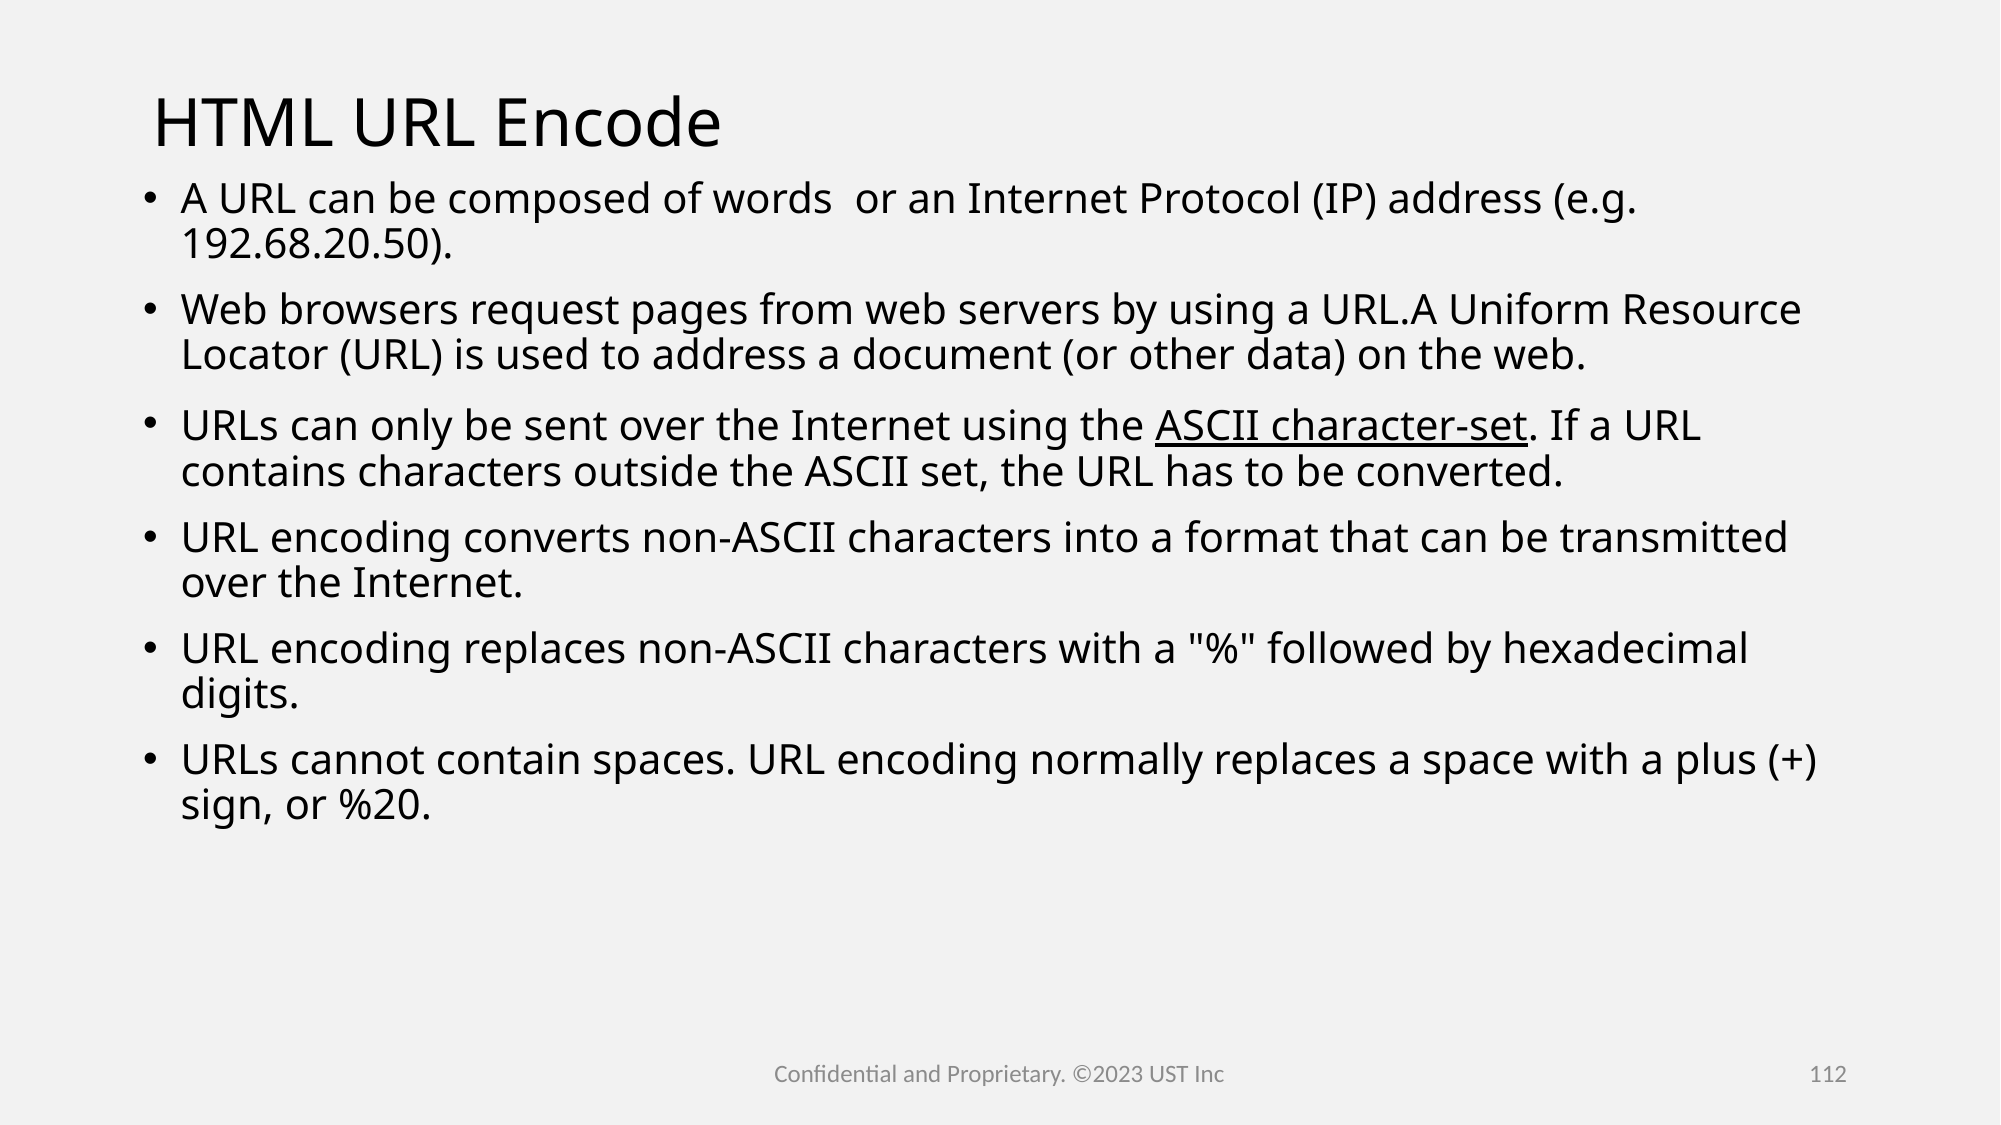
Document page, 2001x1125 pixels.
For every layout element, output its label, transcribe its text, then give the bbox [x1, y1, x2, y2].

slide_number 112 [1412, 1042, 1863, 1103]
footer Confidential and Proprietary. ©2023 UST Inc [662, 1042, 1338, 1103]
title HTML URL Encode [137, 59, 1863, 190]
list A URL can be composed of words or an Internet Protocol (IP) address (e.g. 192.68.20.50). Web browsers request pages from web servers by using a URL.A Uniform Resource Locator (URL) is used to address a document (or other data) on the web. URLs can only be sent over the Internet using the ASCII character-set. If a URL contains characters outside the ASCII set, the URL has to be converted. URL encoding converts non-ASCII characters into a format that can be transmitted over the Internet. URL encoding replaces non-ASCII characters with a "%" followed by hexadecimal digits. URLs cannot contain spaces. URL encoding normally replaces a space with a plus (+) sign, or %20. [128, 169, 1854, 1052]
